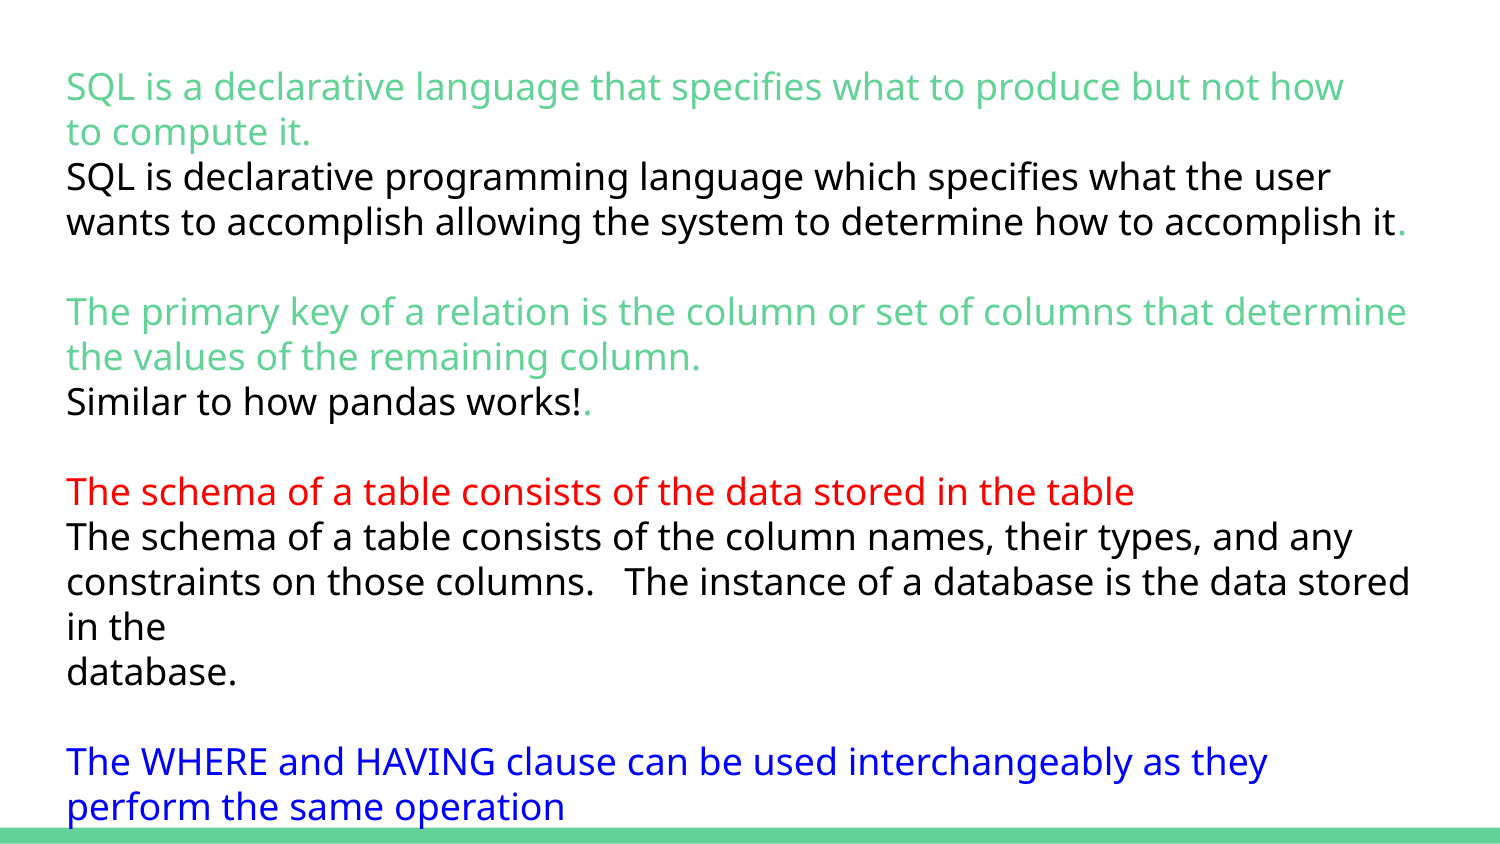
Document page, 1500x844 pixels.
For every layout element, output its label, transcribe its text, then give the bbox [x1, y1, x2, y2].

list SQL is a declarative language that specifies what to produce but not how to compute it. SQL is declarative programming language which specifies what the user wants to accomplish allowing the system to determine how to accomplish it. The primary key of a relation is the column or set of columns that determine the values of the remaining column. Similar to how pandas works!. The schema of a table consists of the data stored in the table The schema of a table consists of the column names, their types, and any constraints on those columns. The instance of a database is the data stored in the database. The WHERE and HAVING clause can be used interchangeably as they perform the same operation [51, 48, 1449, 750]
